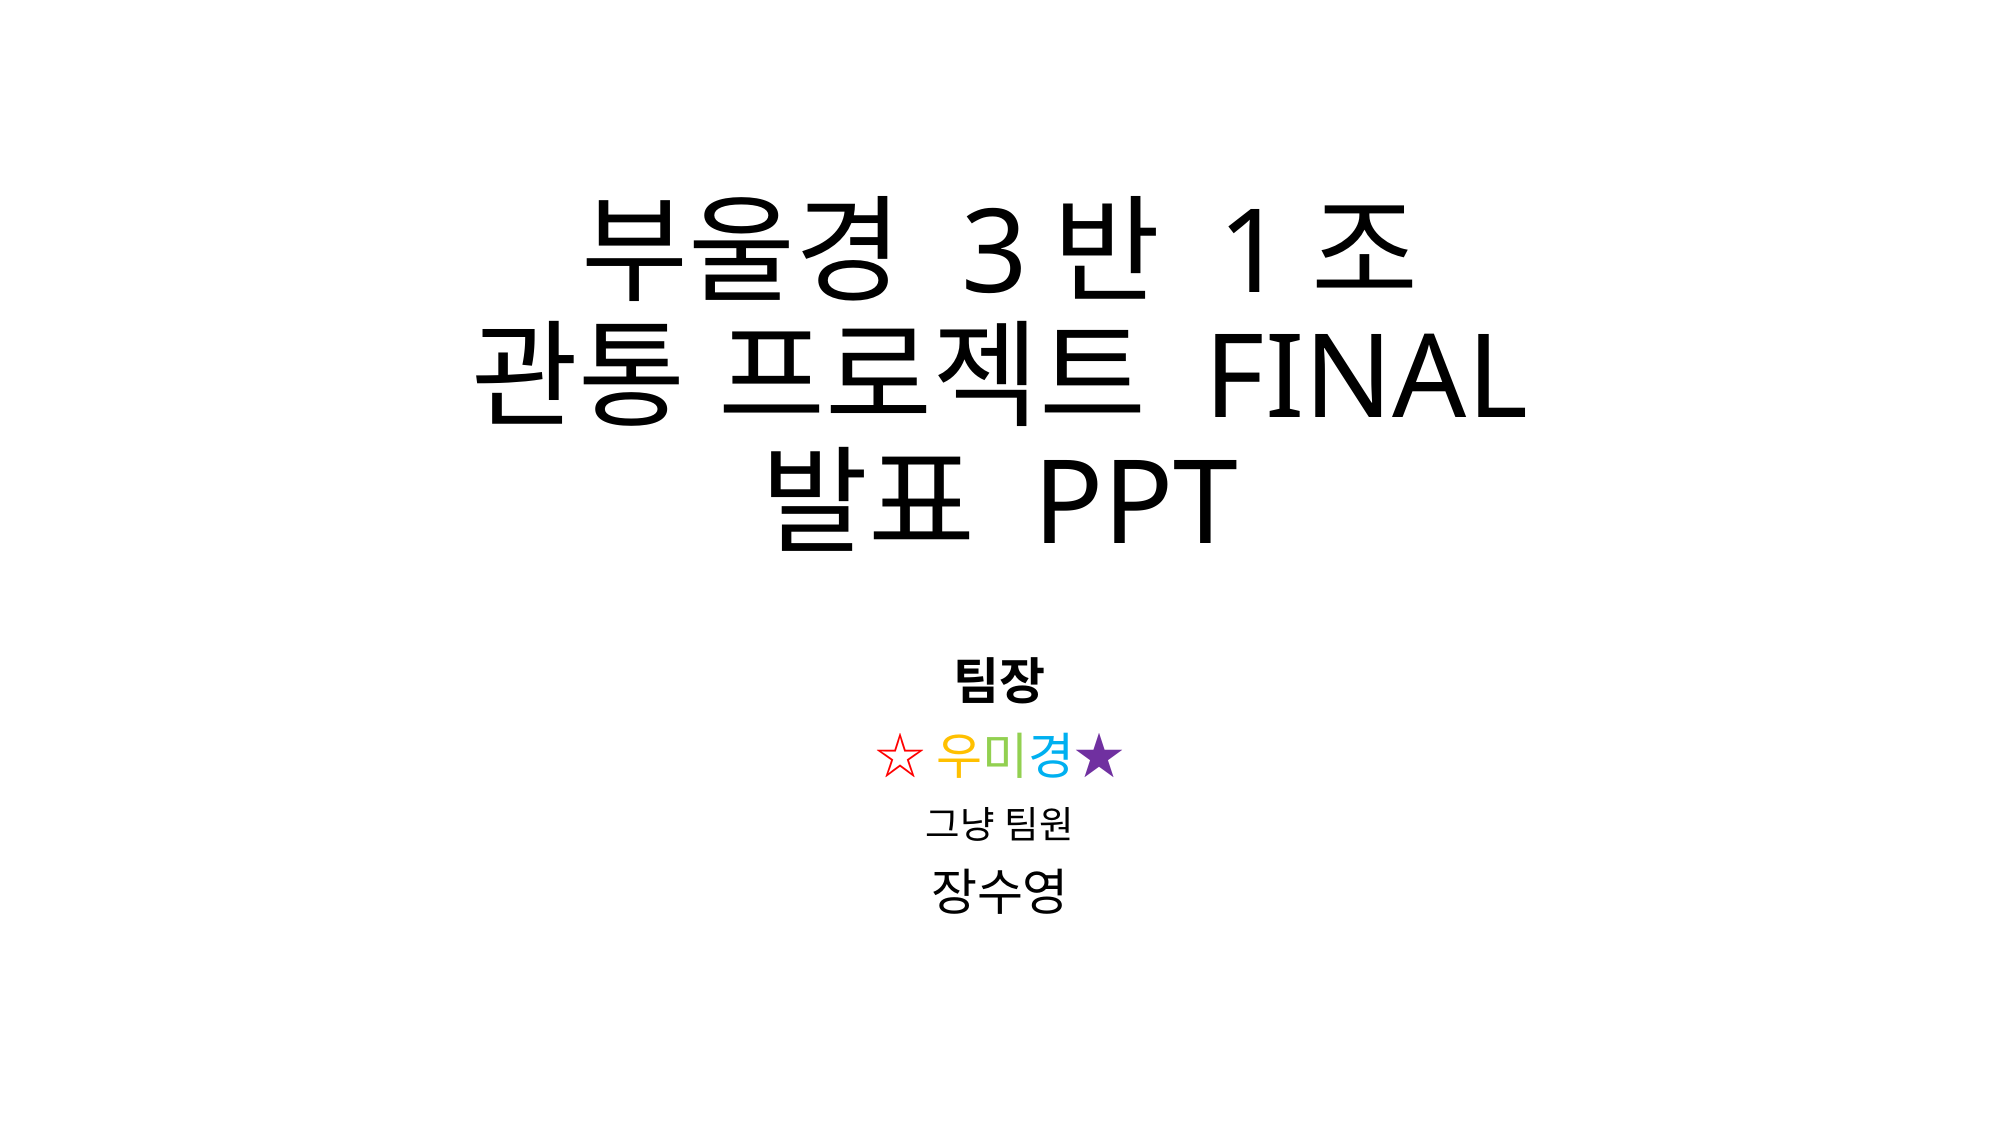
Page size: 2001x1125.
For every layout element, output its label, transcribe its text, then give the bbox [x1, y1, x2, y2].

title 부울경 3반 1조 관통 프로젝트 FINAL 발표 PPT [249, 184, 1750, 576]
subtitle 팀장 ☆우미경★ 그냥 팀원 장수영 [249, 590, 1750, 988]
